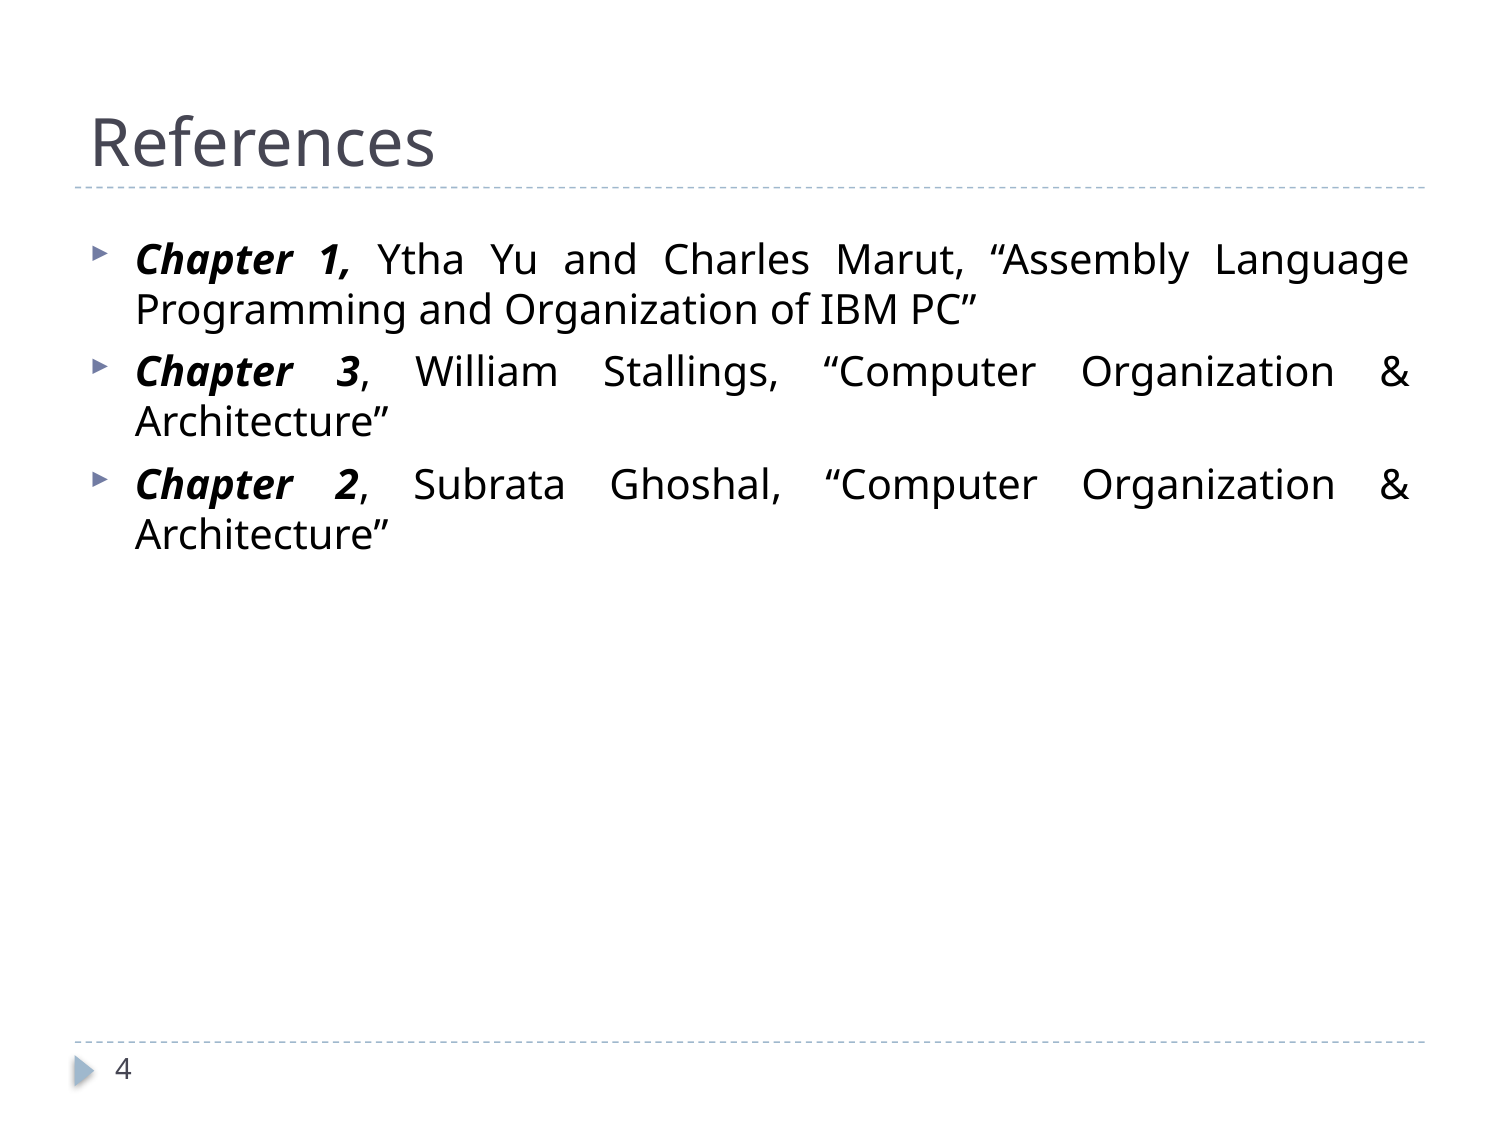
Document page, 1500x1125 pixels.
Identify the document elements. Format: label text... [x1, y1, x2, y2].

slide_number 4 [100, 1042, 426, 1103]
title References [75, 24, 1425, 188]
list Chapter 1, Ytha Yu and Charles Marut, “Assembly Language Programming and Organization of IBM PC” Chapter 3, William Stallings, “Computer Organization & Architecture” Chapter 2, Subrata Ghoshal, “Computer Organization & Architecture” [75, 224, 1425, 1010]
